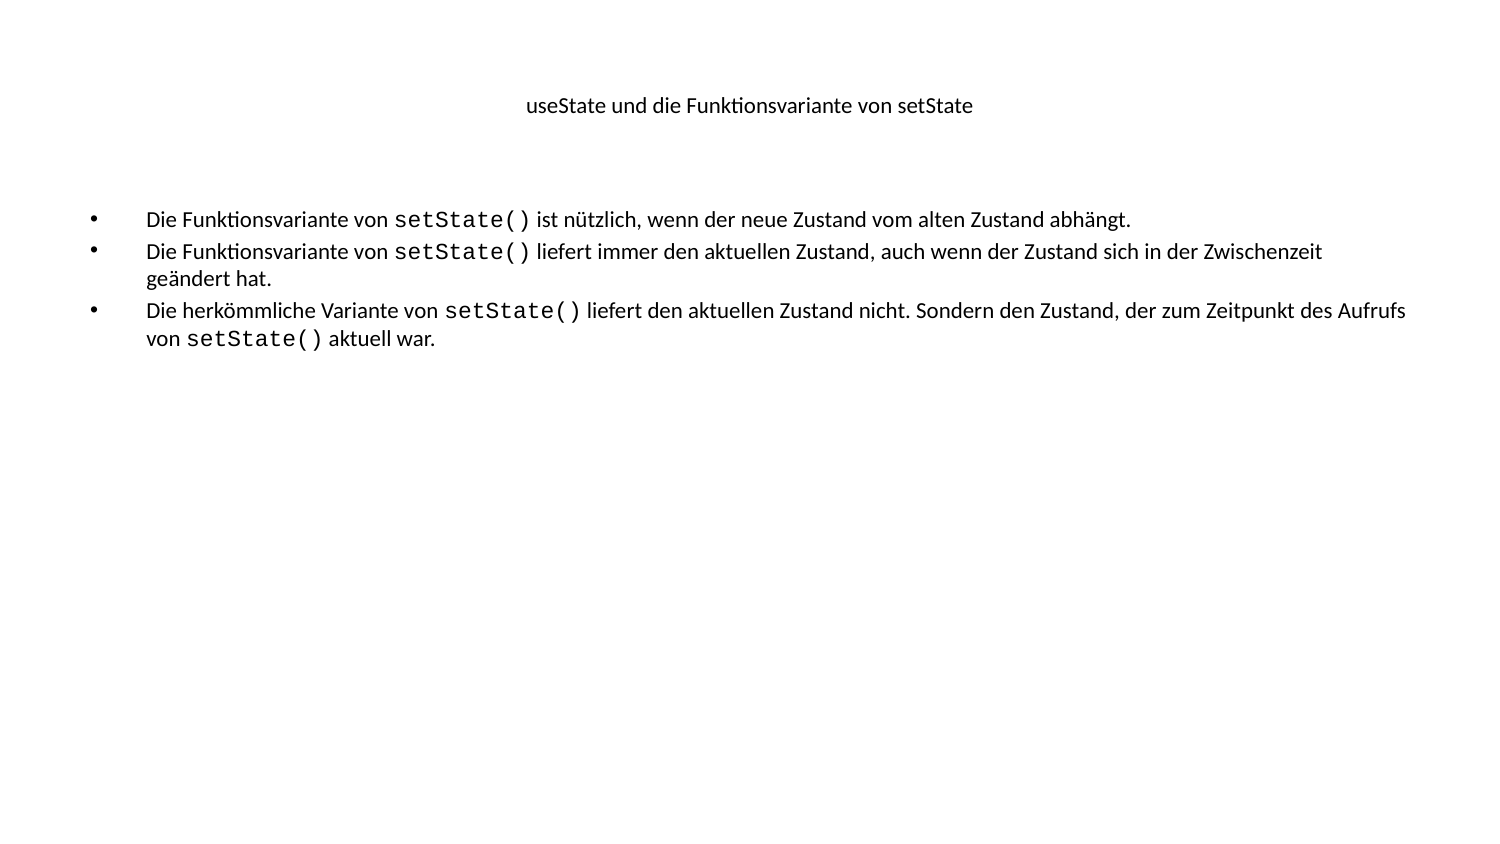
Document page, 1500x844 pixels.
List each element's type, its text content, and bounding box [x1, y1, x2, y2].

list Die Funktionsvariante von setState() ist nützlich, wenn der neue Zustand vom alten Zustand abhängt. Die Funktionsvariante von setState() liefert immer den aktuellen Zustand, auch wenn der Zustand sich in der Zwischenzeit geändert hat. Die herkömmliche Variante von setState() liefert den aktuellen Zustand nicht. Sondern den Zustand, der zum Zeitpunkt des Aufrufs von setState() aktuell war. [75, 196, 1425, 754]
title useState und die Funktionsvariante von setState [75, 33, 1425, 175]
